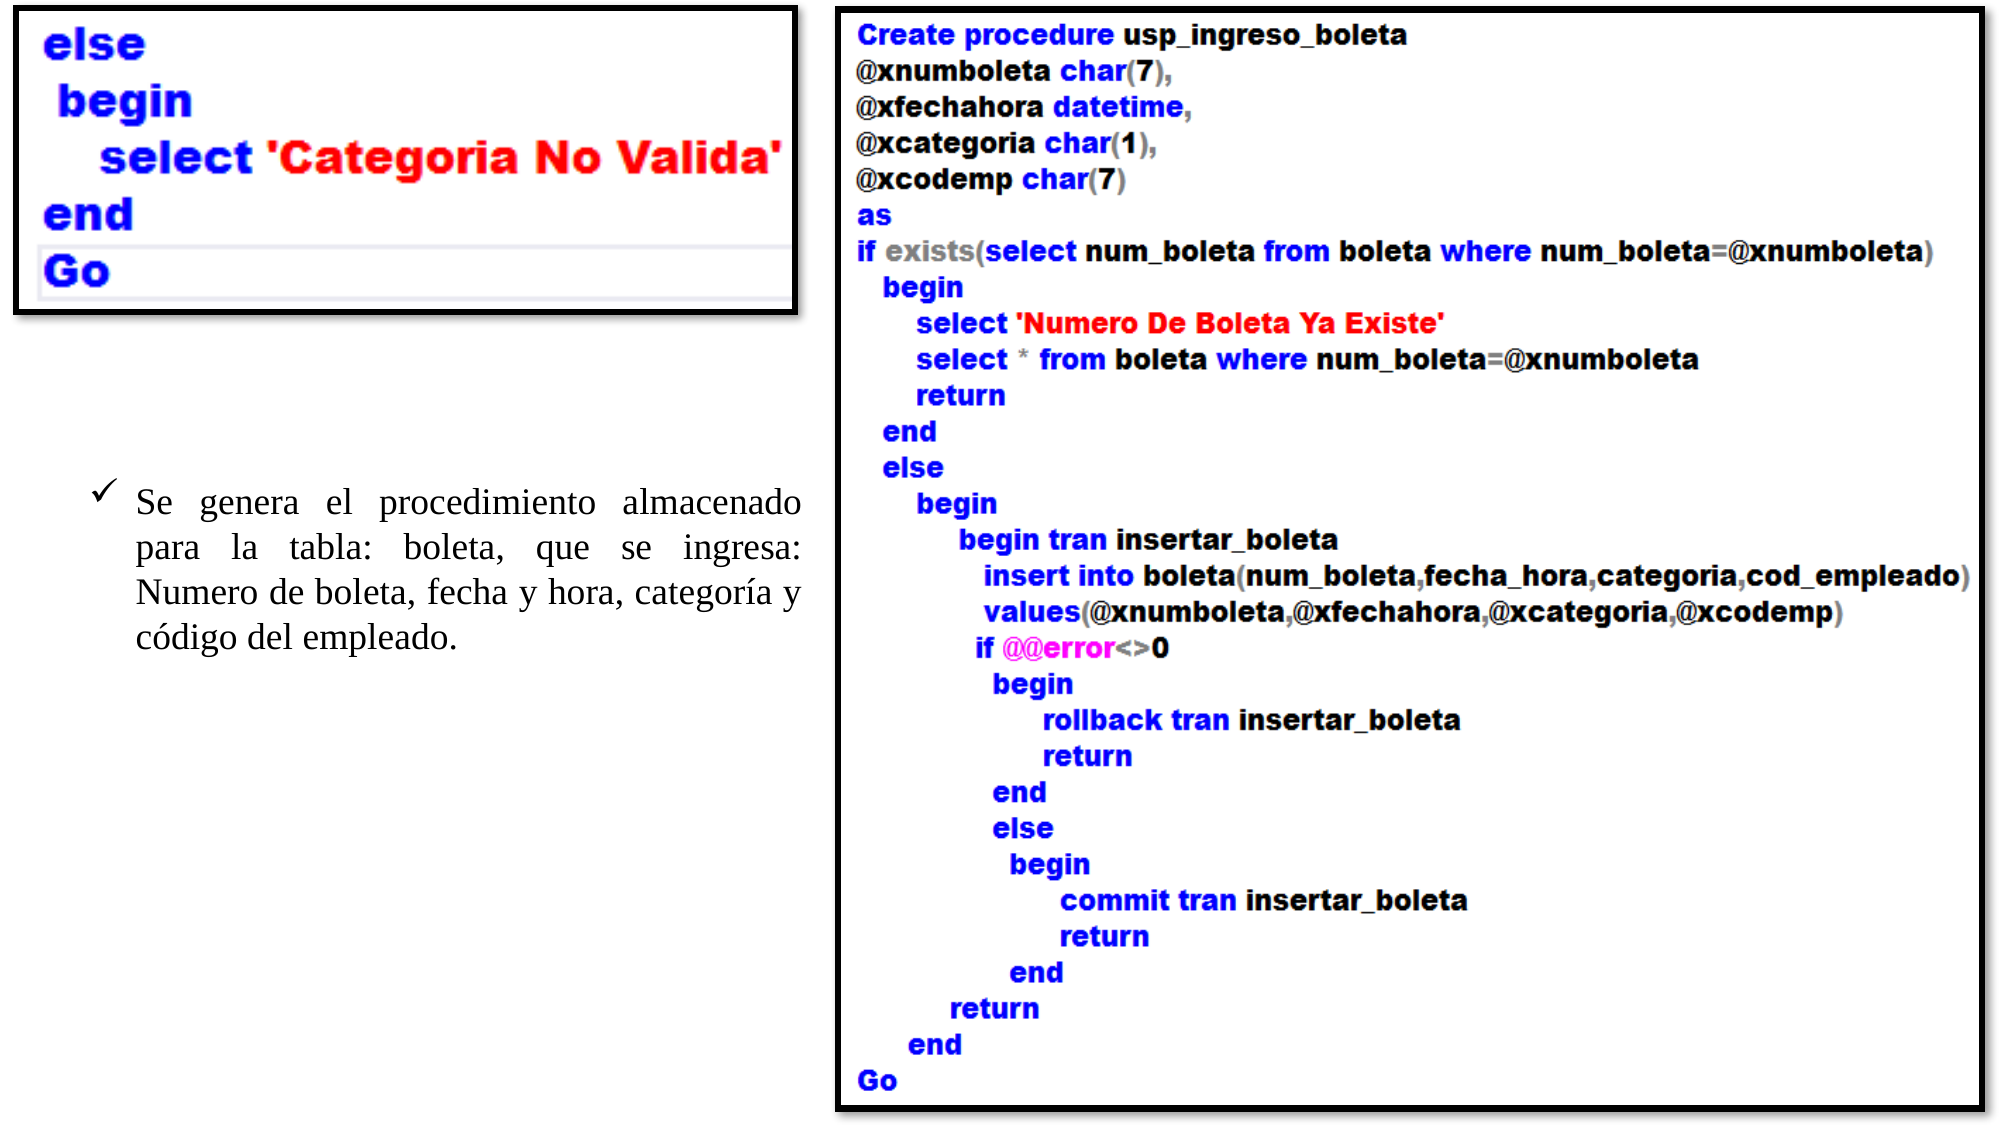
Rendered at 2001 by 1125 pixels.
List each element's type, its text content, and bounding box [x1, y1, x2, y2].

picture [840, 12, 1980, 1106]
text_box Se genera el procedimiento almacenado para la tabla: boleta, que se ingresa: Numero de boleta, fecha y hora, categoría y código del empleado. [73, 469, 818, 664]
picture [19, 11, 792, 309]
